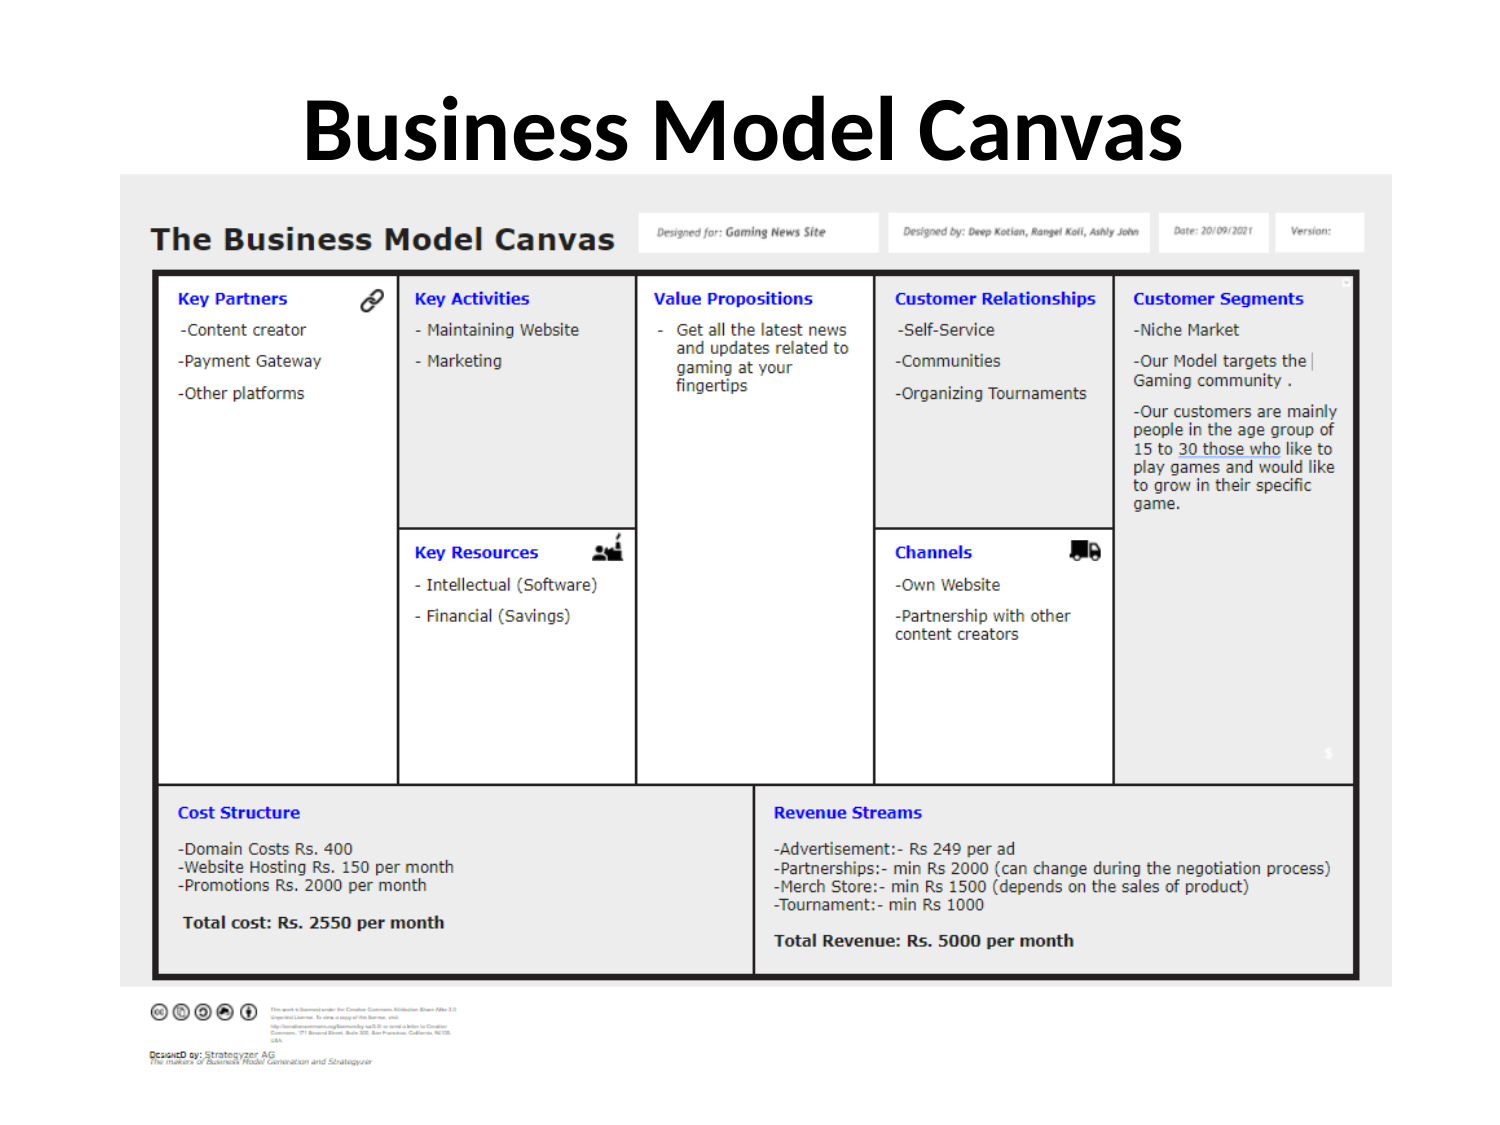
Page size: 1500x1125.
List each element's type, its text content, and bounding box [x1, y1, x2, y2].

title Business Model Canvas [68, 30, 1419, 218]
picture [120, 174, 1392, 1084]
